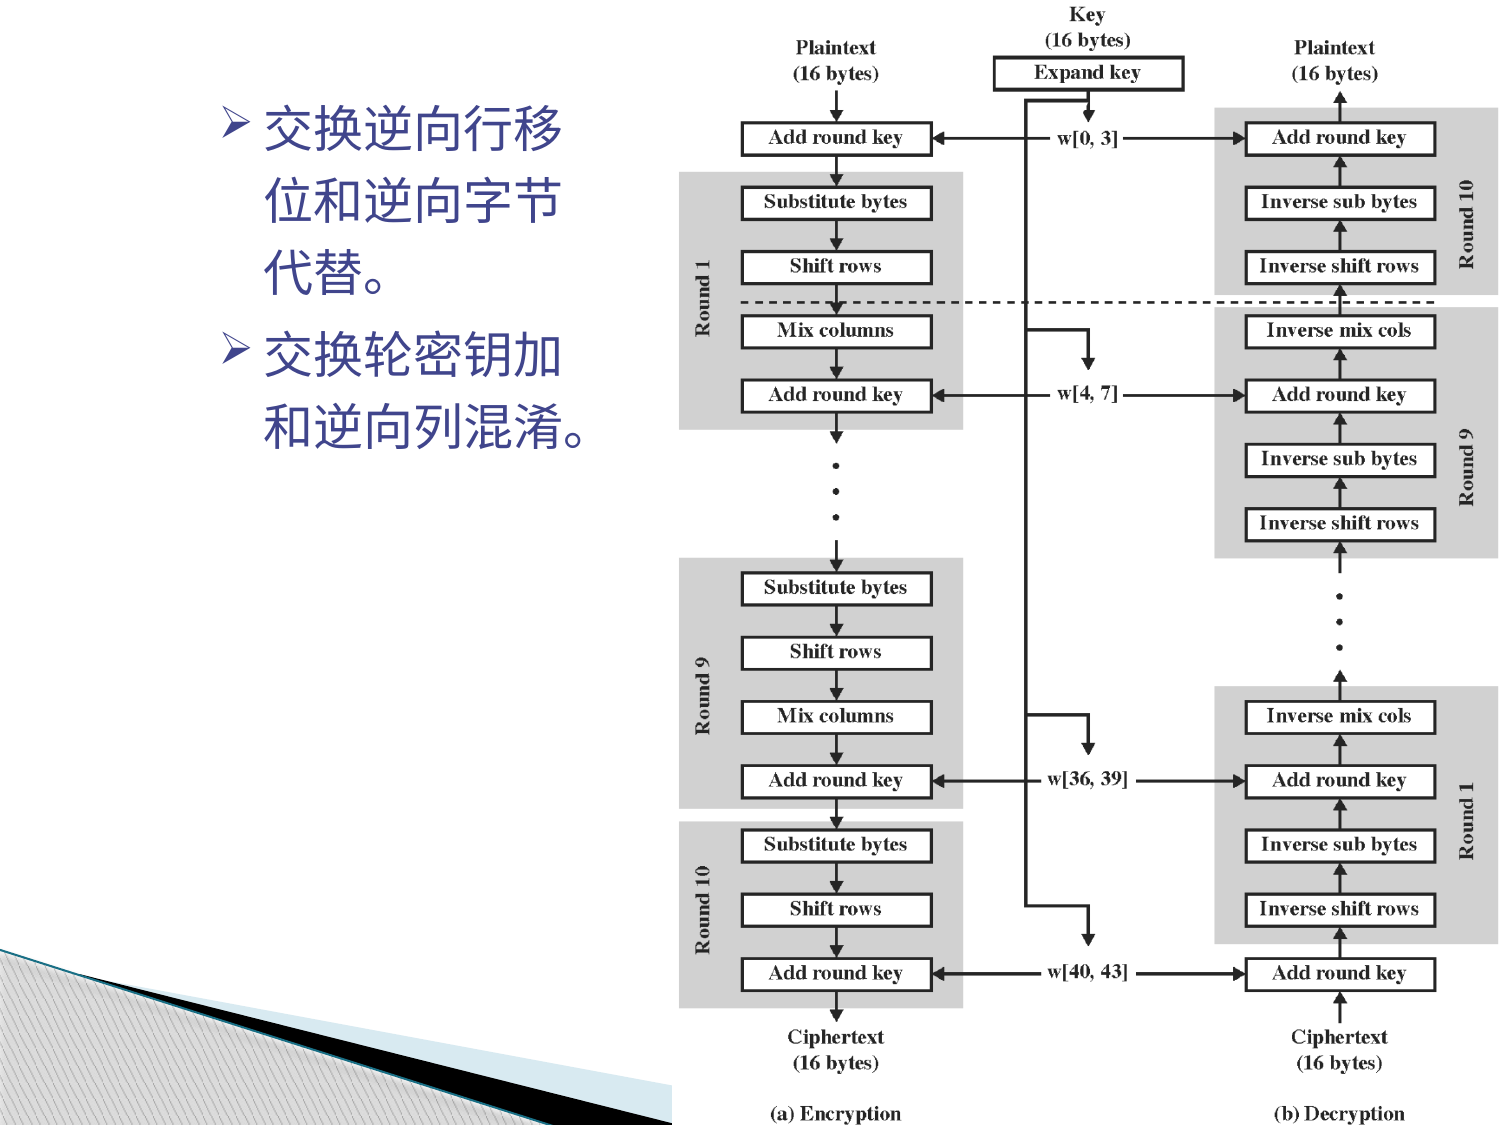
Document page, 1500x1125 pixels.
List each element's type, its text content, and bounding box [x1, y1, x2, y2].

list 交换逆向行移位和逆向字节代替。 交换轮密钥加和逆向列混淆。 [100, 78, 621, 951]
picture [671, 0, 1500, 1125]
